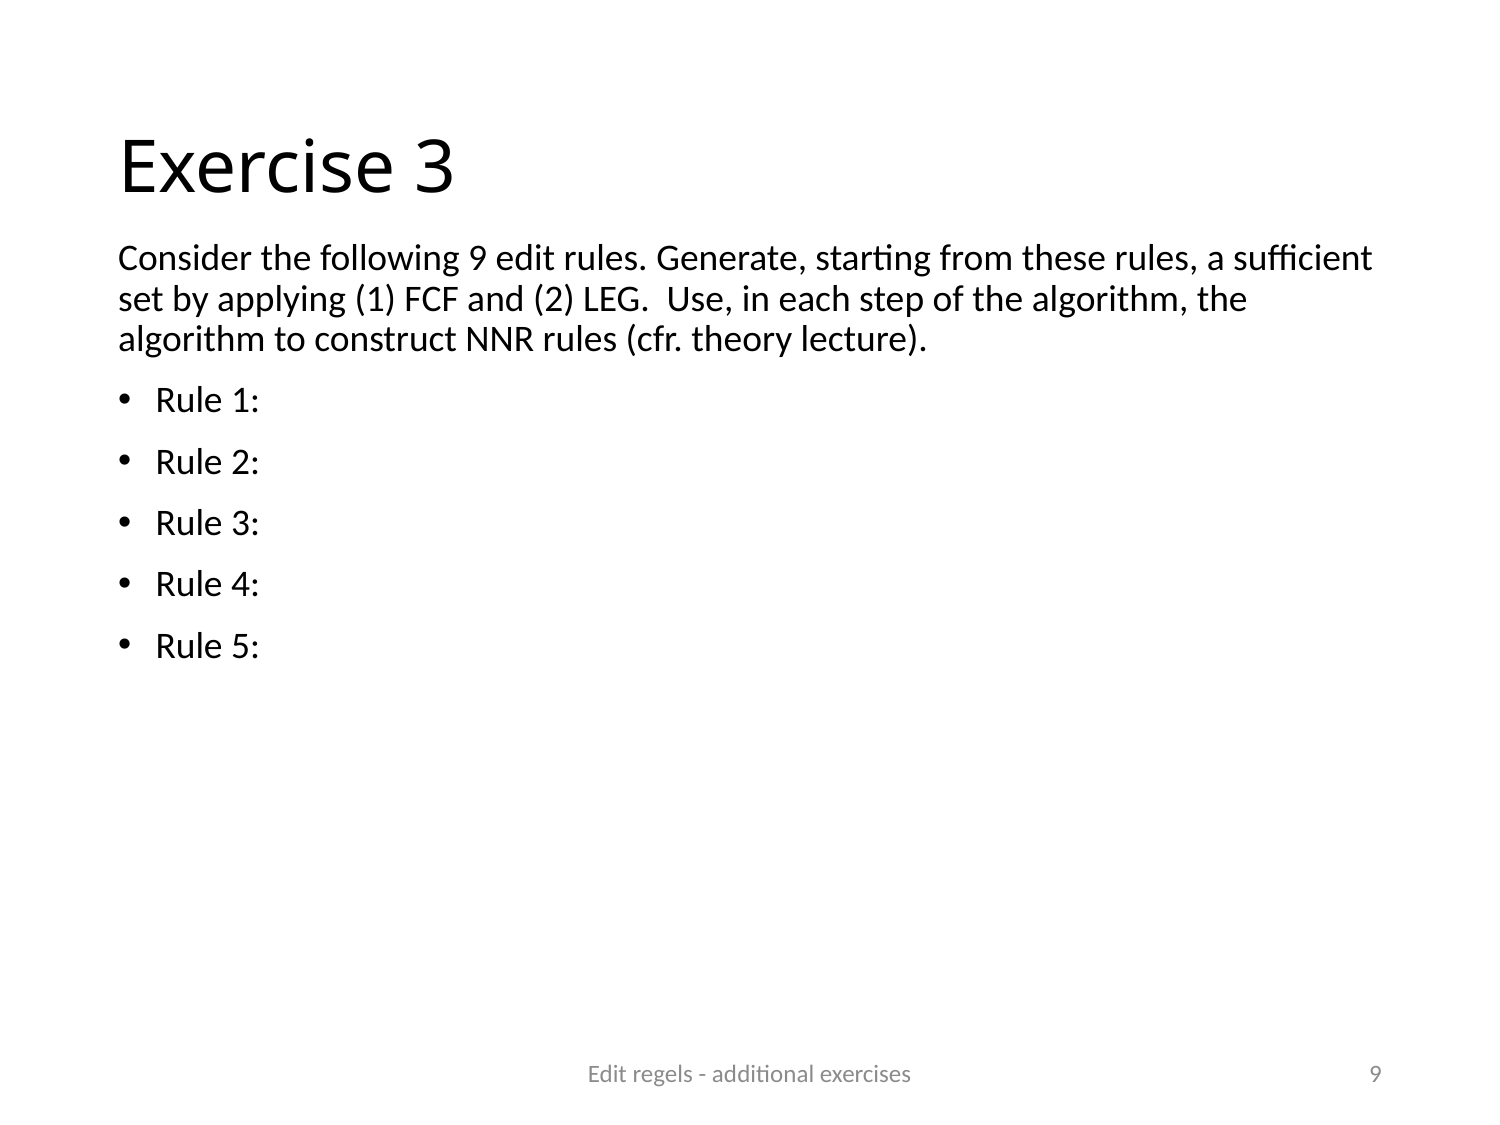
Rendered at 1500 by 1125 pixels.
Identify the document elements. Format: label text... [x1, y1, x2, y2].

title Exercise 3 [103, 59, 1397, 278]
slide_number 9 [1059, 1042, 1397, 1103]
footer Edit regels - additional exercises [496, 1042, 1004, 1103]
